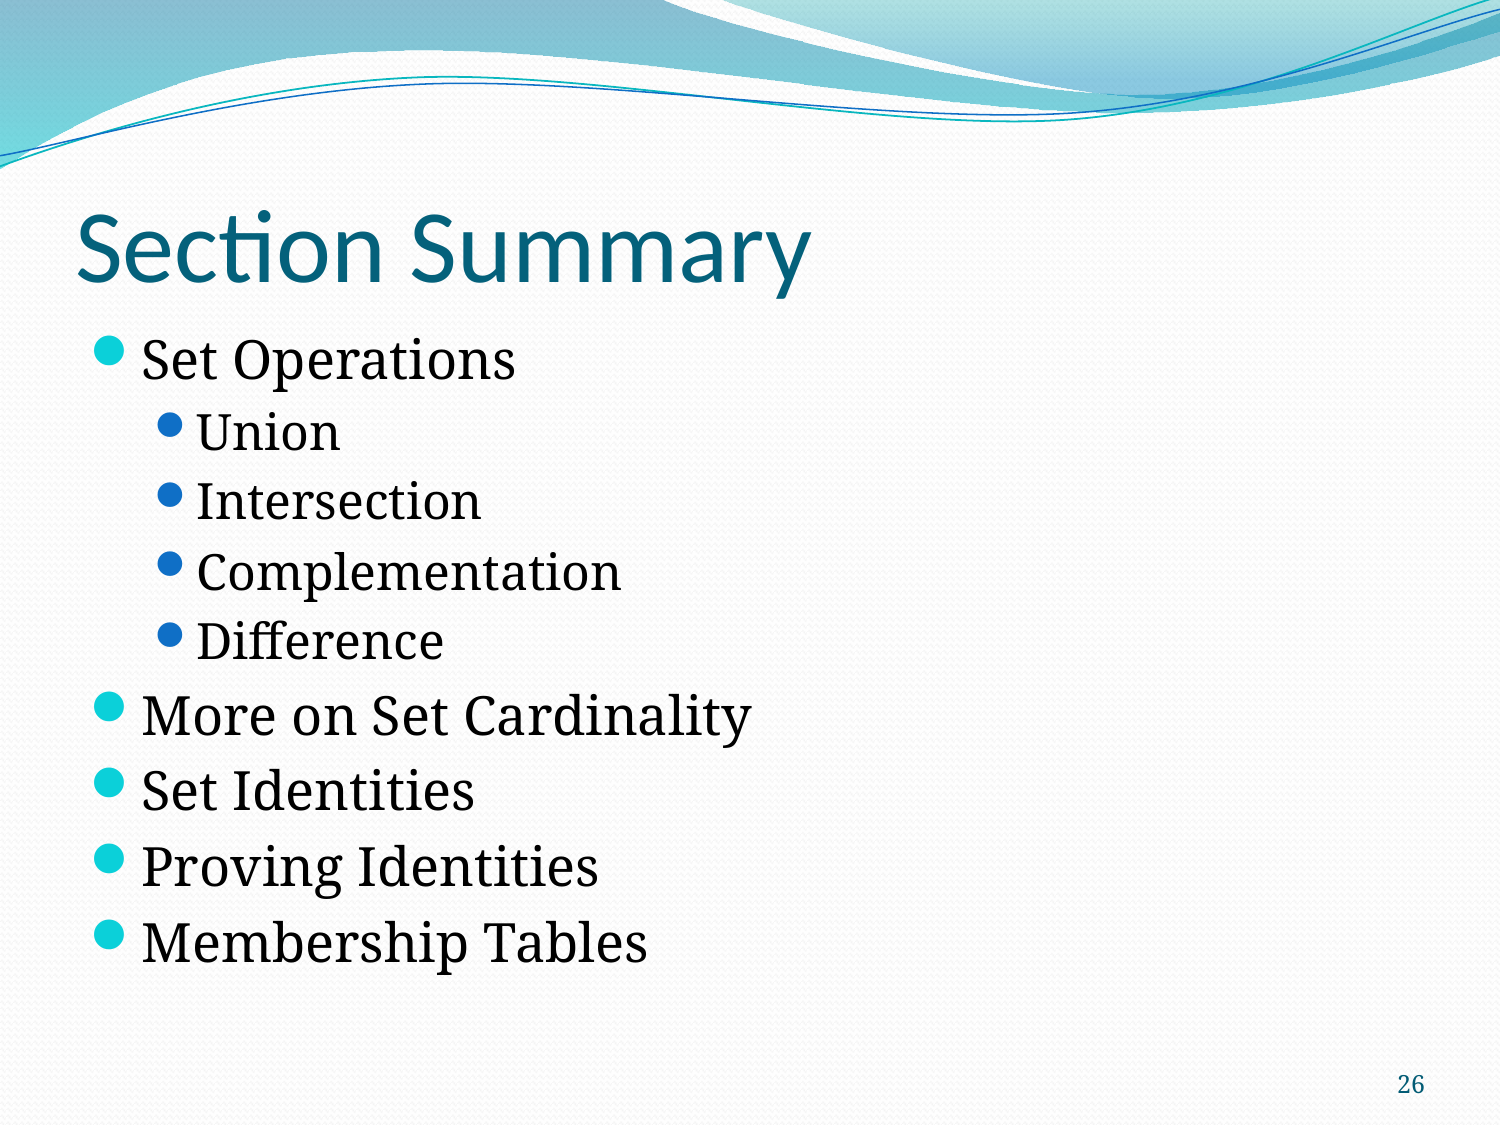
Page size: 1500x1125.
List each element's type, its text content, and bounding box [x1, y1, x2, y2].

title Section Summary [75, 115, 1425, 303]
slide_number 26 [1299, 1042, 1425, 1103]
list Set Operations Union Intersection Complementation Difference More on Set Cardinality Set Identities Proving Identities Membership Tables [75, 317, 1425, 1038]
